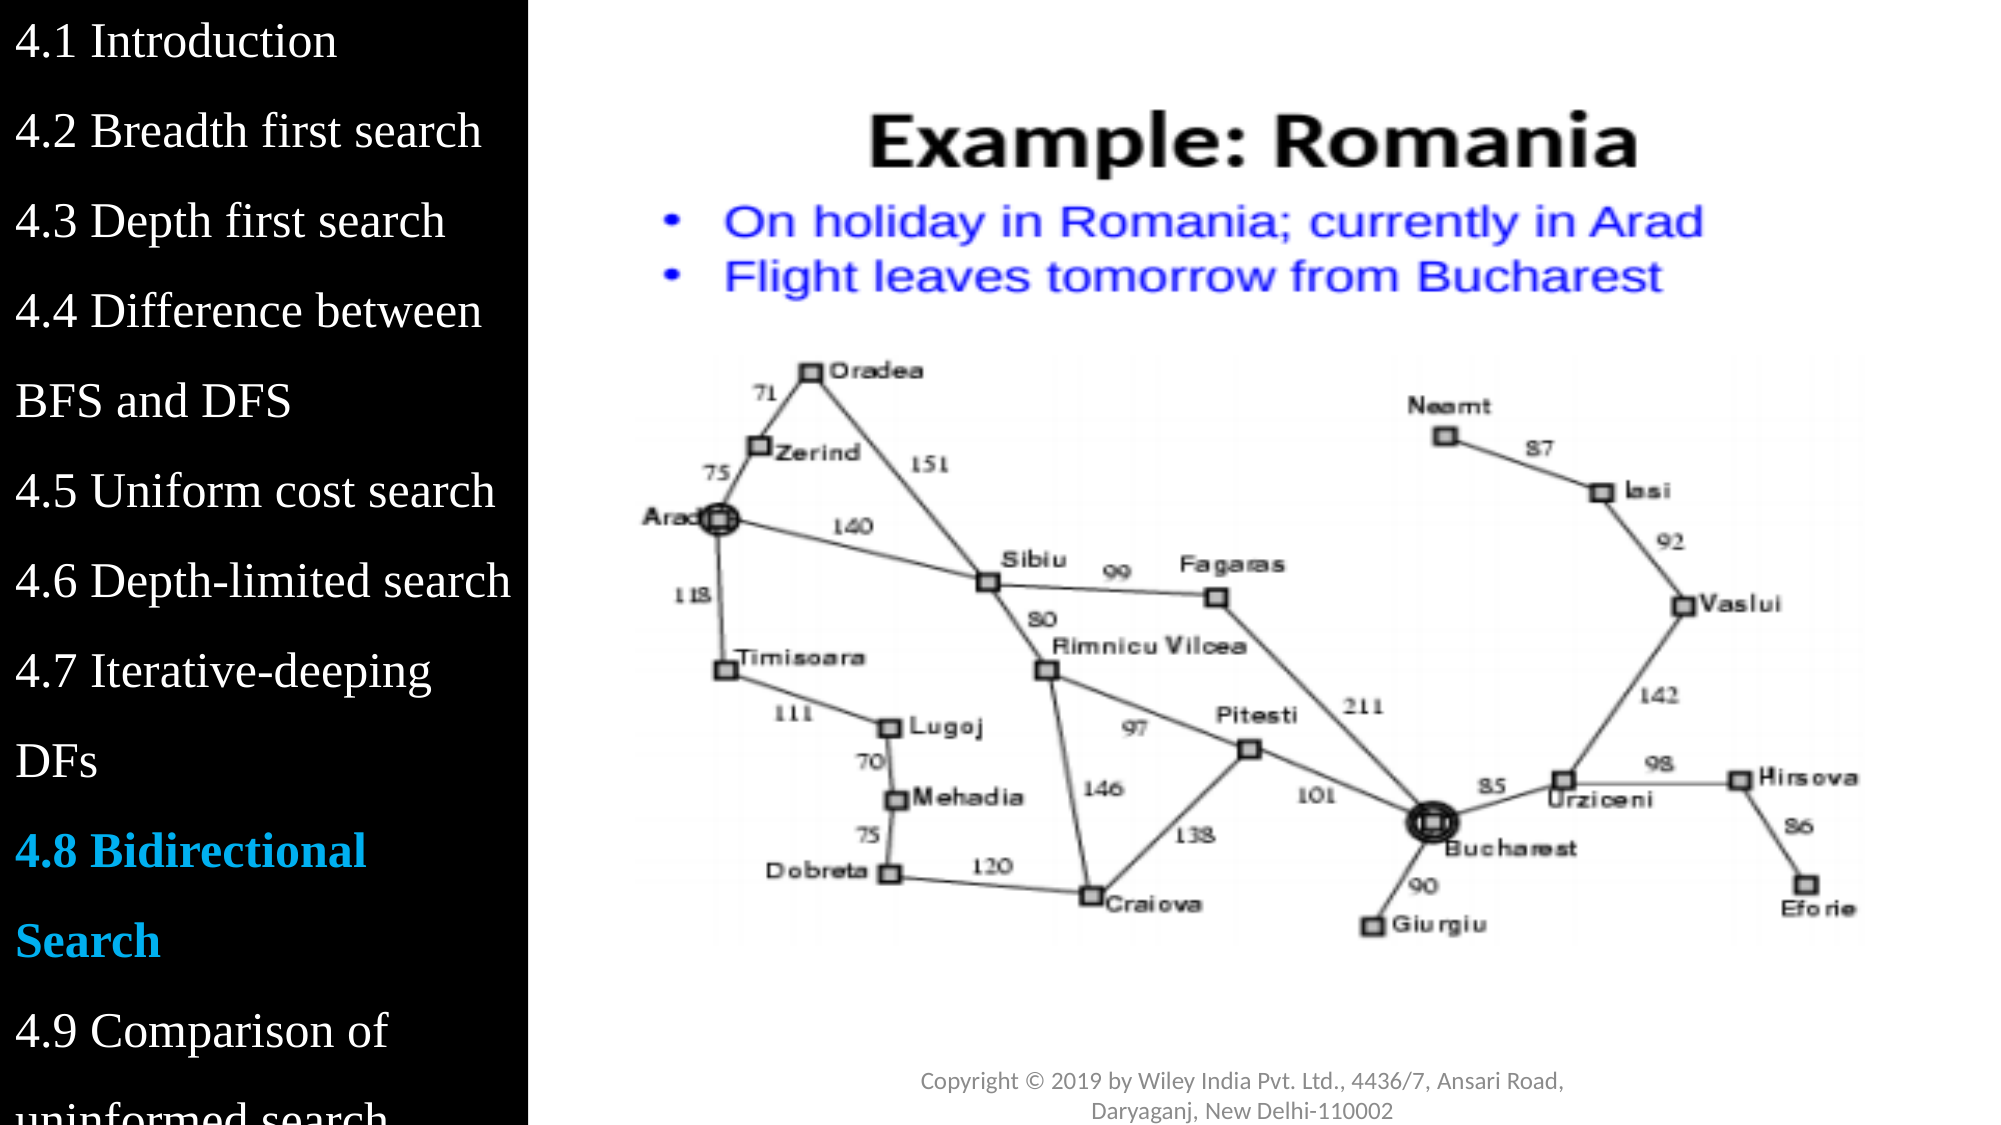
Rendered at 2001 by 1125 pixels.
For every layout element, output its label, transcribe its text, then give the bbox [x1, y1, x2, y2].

footer Copyright © 2019 by Wiley India Pvt. Ltd., 4436/7, Ansari Road, Daryaganj, New Delhi-110002 [905, 1064, 1581, 1125]
text_box 4.1 Introduction 4.2 Breadth first search 4.3 Depth first search 4.4 Difference between BFS and DFS 4.5 Uniform cost search 4.6 Depth-limited search 4.7 Iterative-deeping DFs 4.8 Bidirectional Search 4.9 Comparison of uninformed search [0, 0, 529, 1125]
picture [599, 71, 1886, 968]
